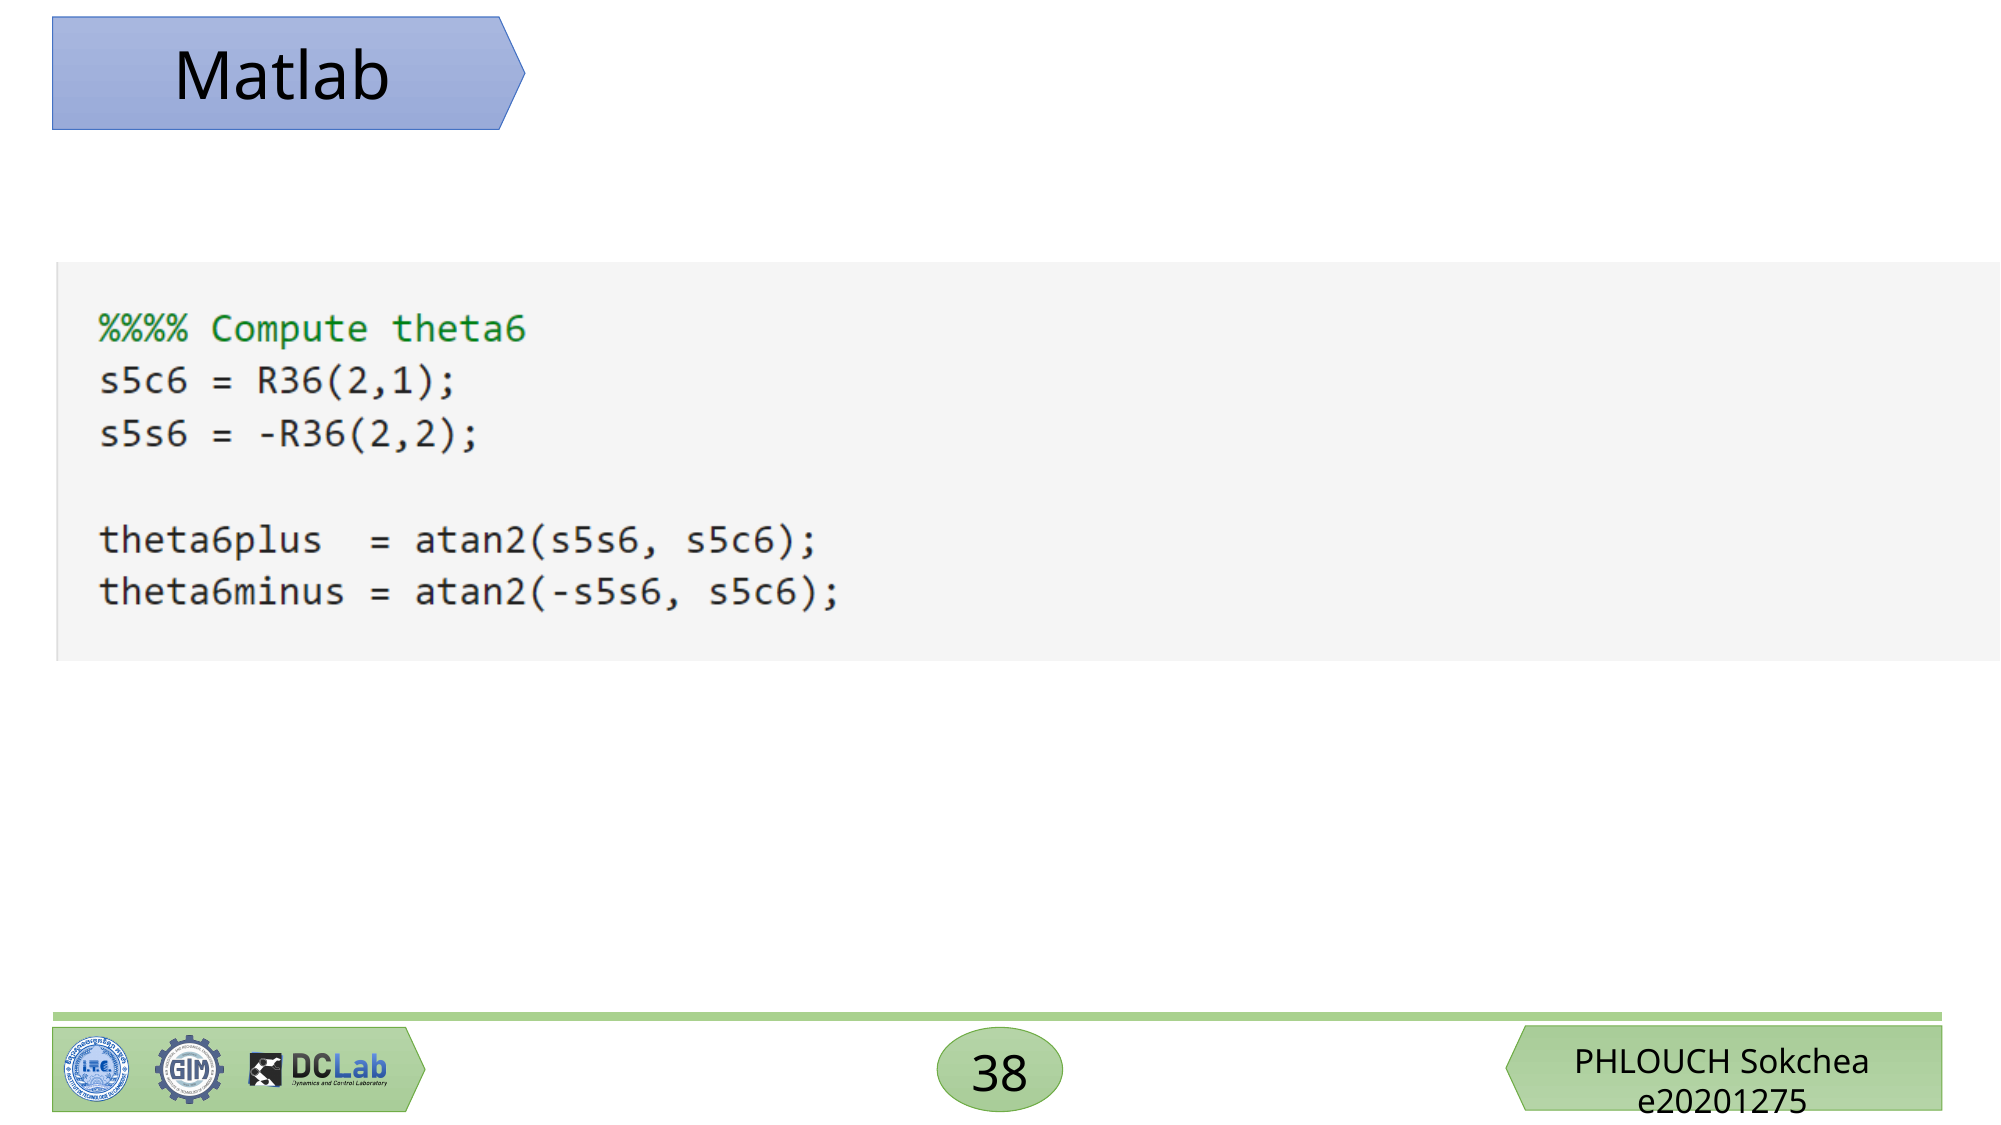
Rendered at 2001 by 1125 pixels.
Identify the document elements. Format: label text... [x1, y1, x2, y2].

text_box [52, 1016, 1942, 1112]
picture [52, 262, 2000, 661]
text_box Matlab [52, 16, 526, 130]
